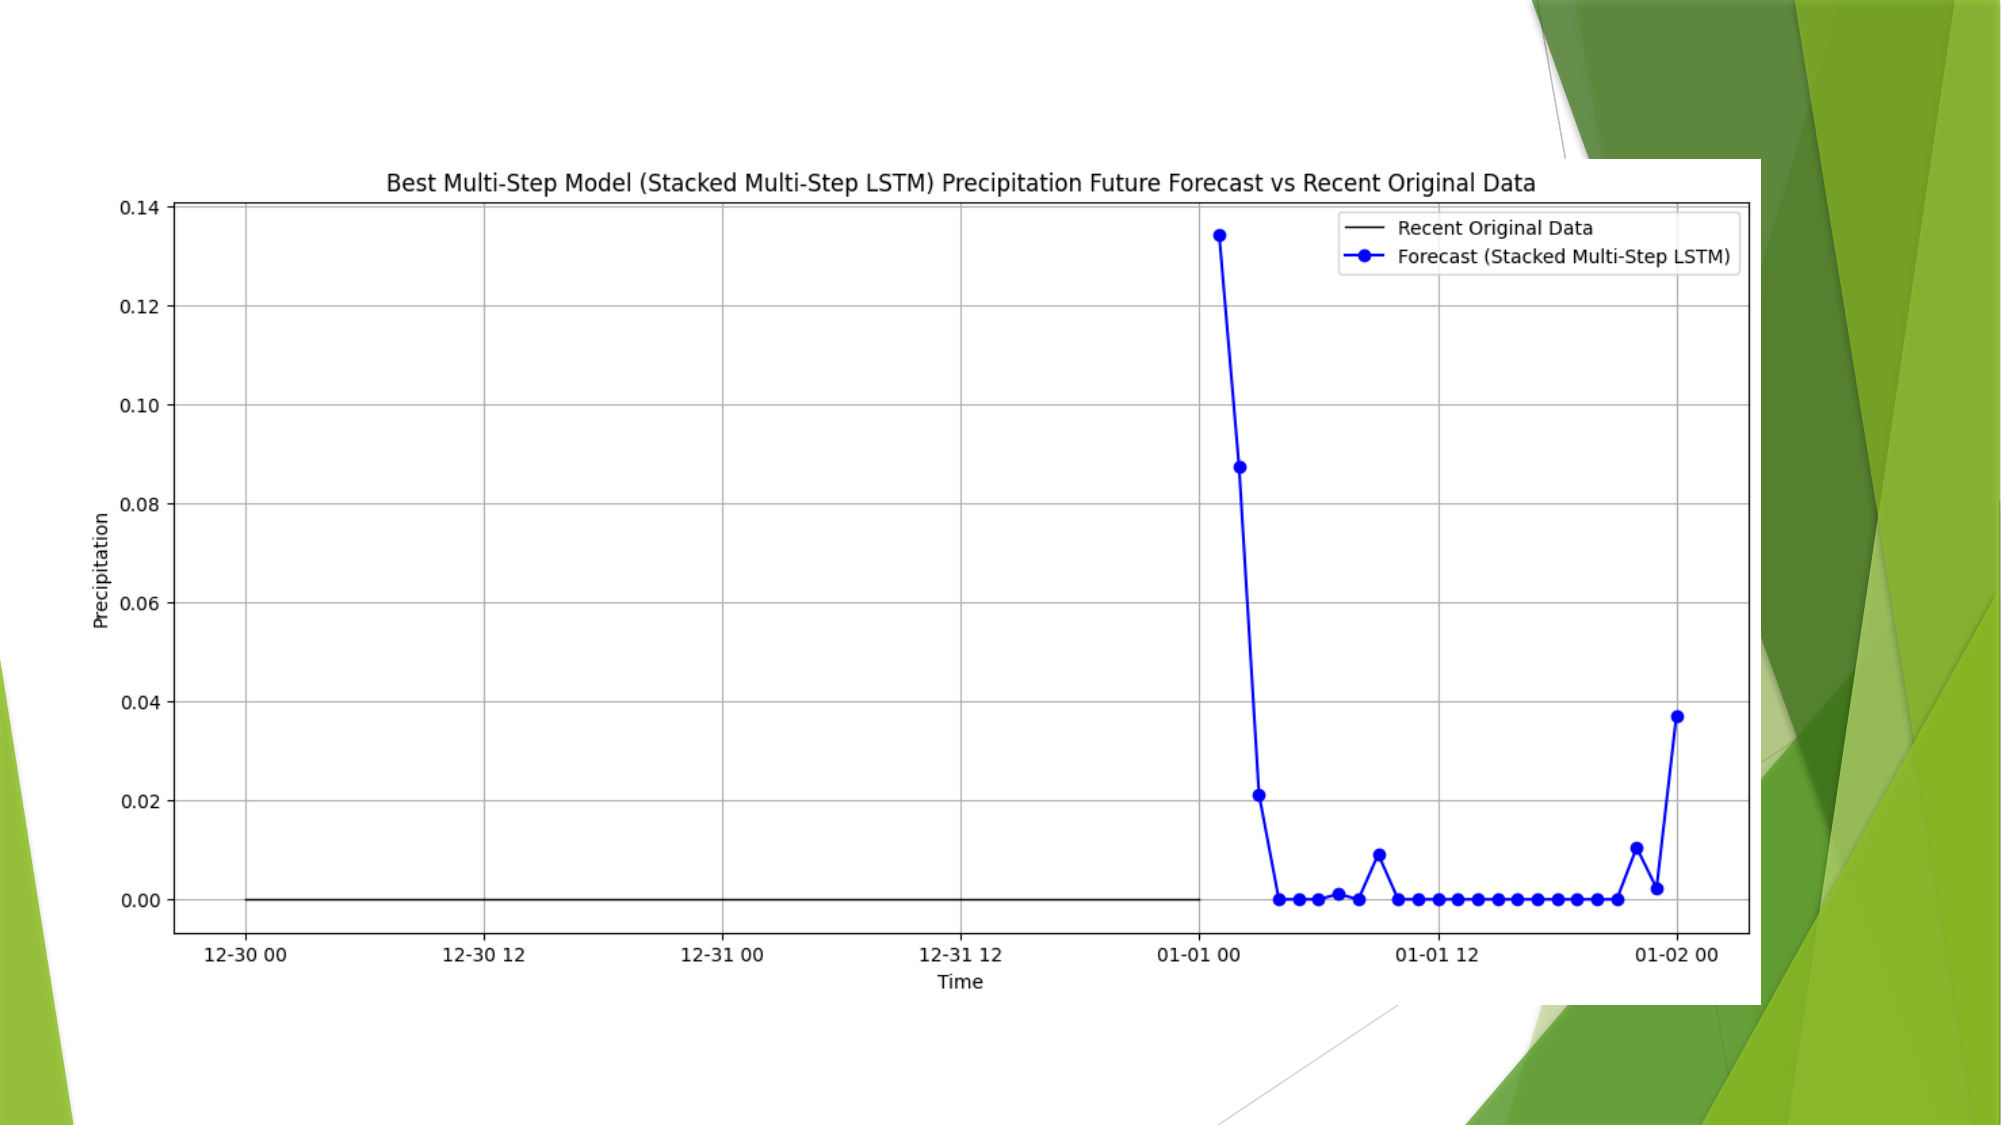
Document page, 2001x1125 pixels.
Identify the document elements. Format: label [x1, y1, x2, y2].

picture [78, 159, 1762, 1006]
